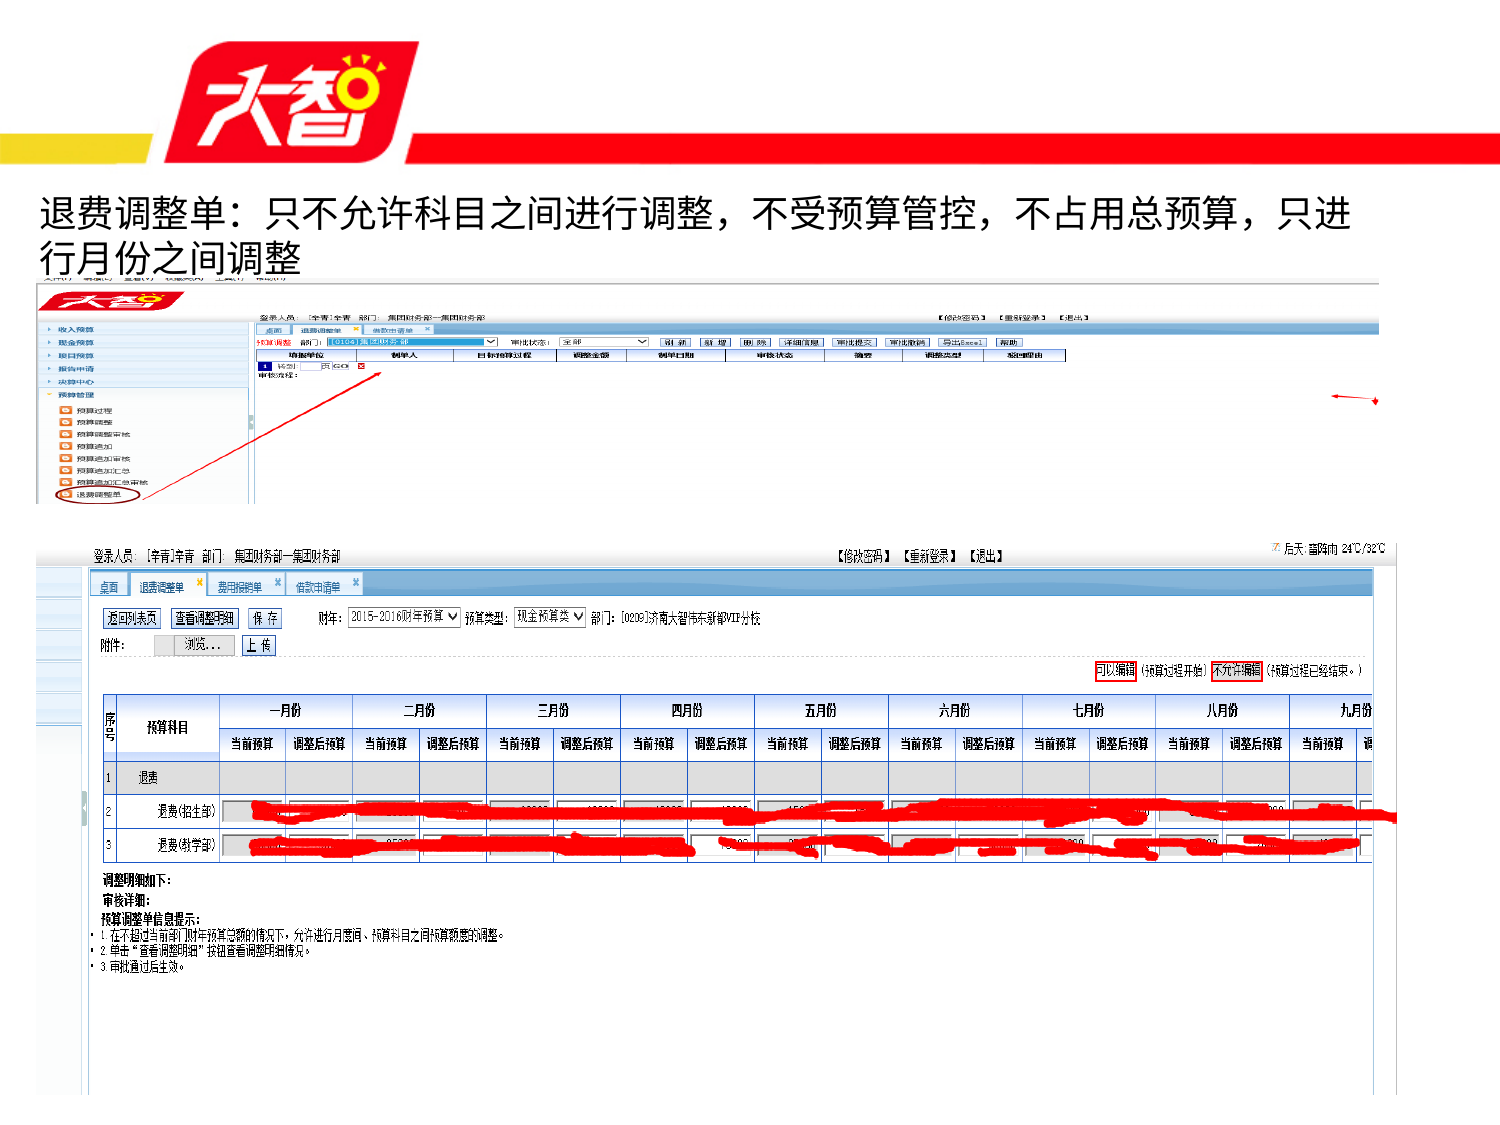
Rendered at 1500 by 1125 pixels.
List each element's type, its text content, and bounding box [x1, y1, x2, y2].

picture [0, 0, 1500, 1125]
text_box 退费调整单：只不允许科目之间进行调整，不受预算管控，不占用总预算，只进行月份之间调整 [24, 182, 1379, 288]
